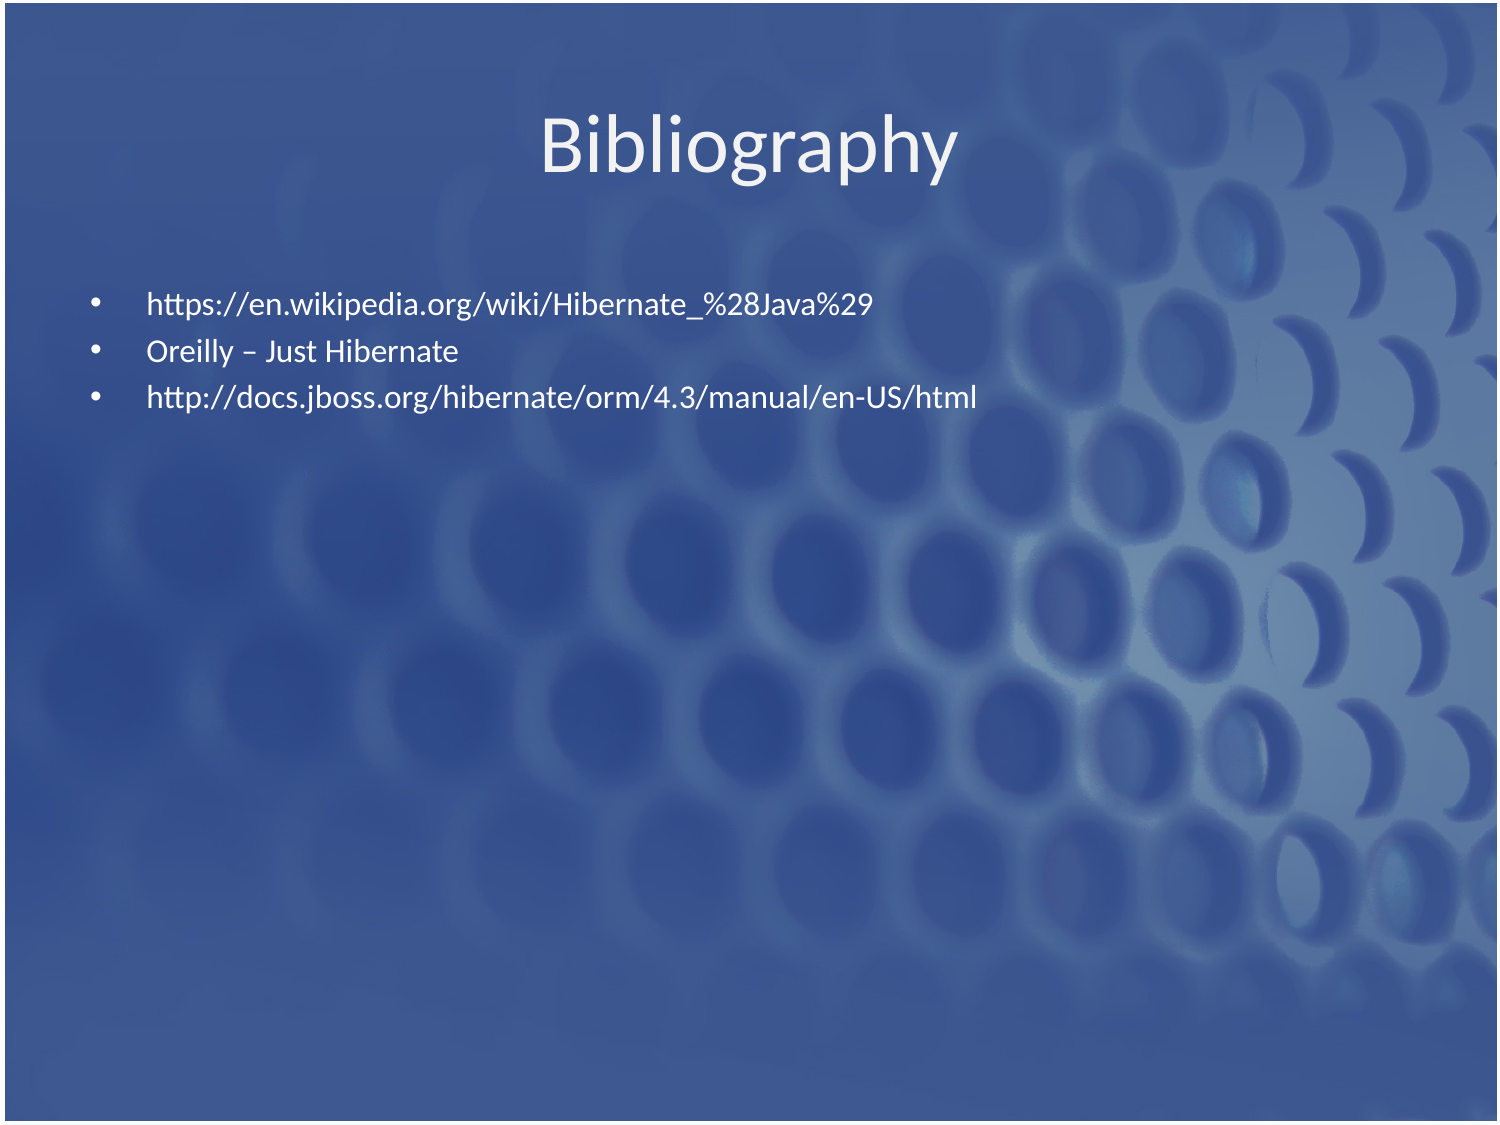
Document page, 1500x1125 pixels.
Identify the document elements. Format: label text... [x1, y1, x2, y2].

list https://en.wikipedia.org/wiki/Hibernate_%28Java%29 Oreilly – Just Hibernate http://docs.jboss.org/hibernate/orm/4.3/manual/en-US/html [74, 274, 1463, 1076]
title Bibliography [74, 44, 1426, 233]
picture [0, 0, 1500, 1125]
